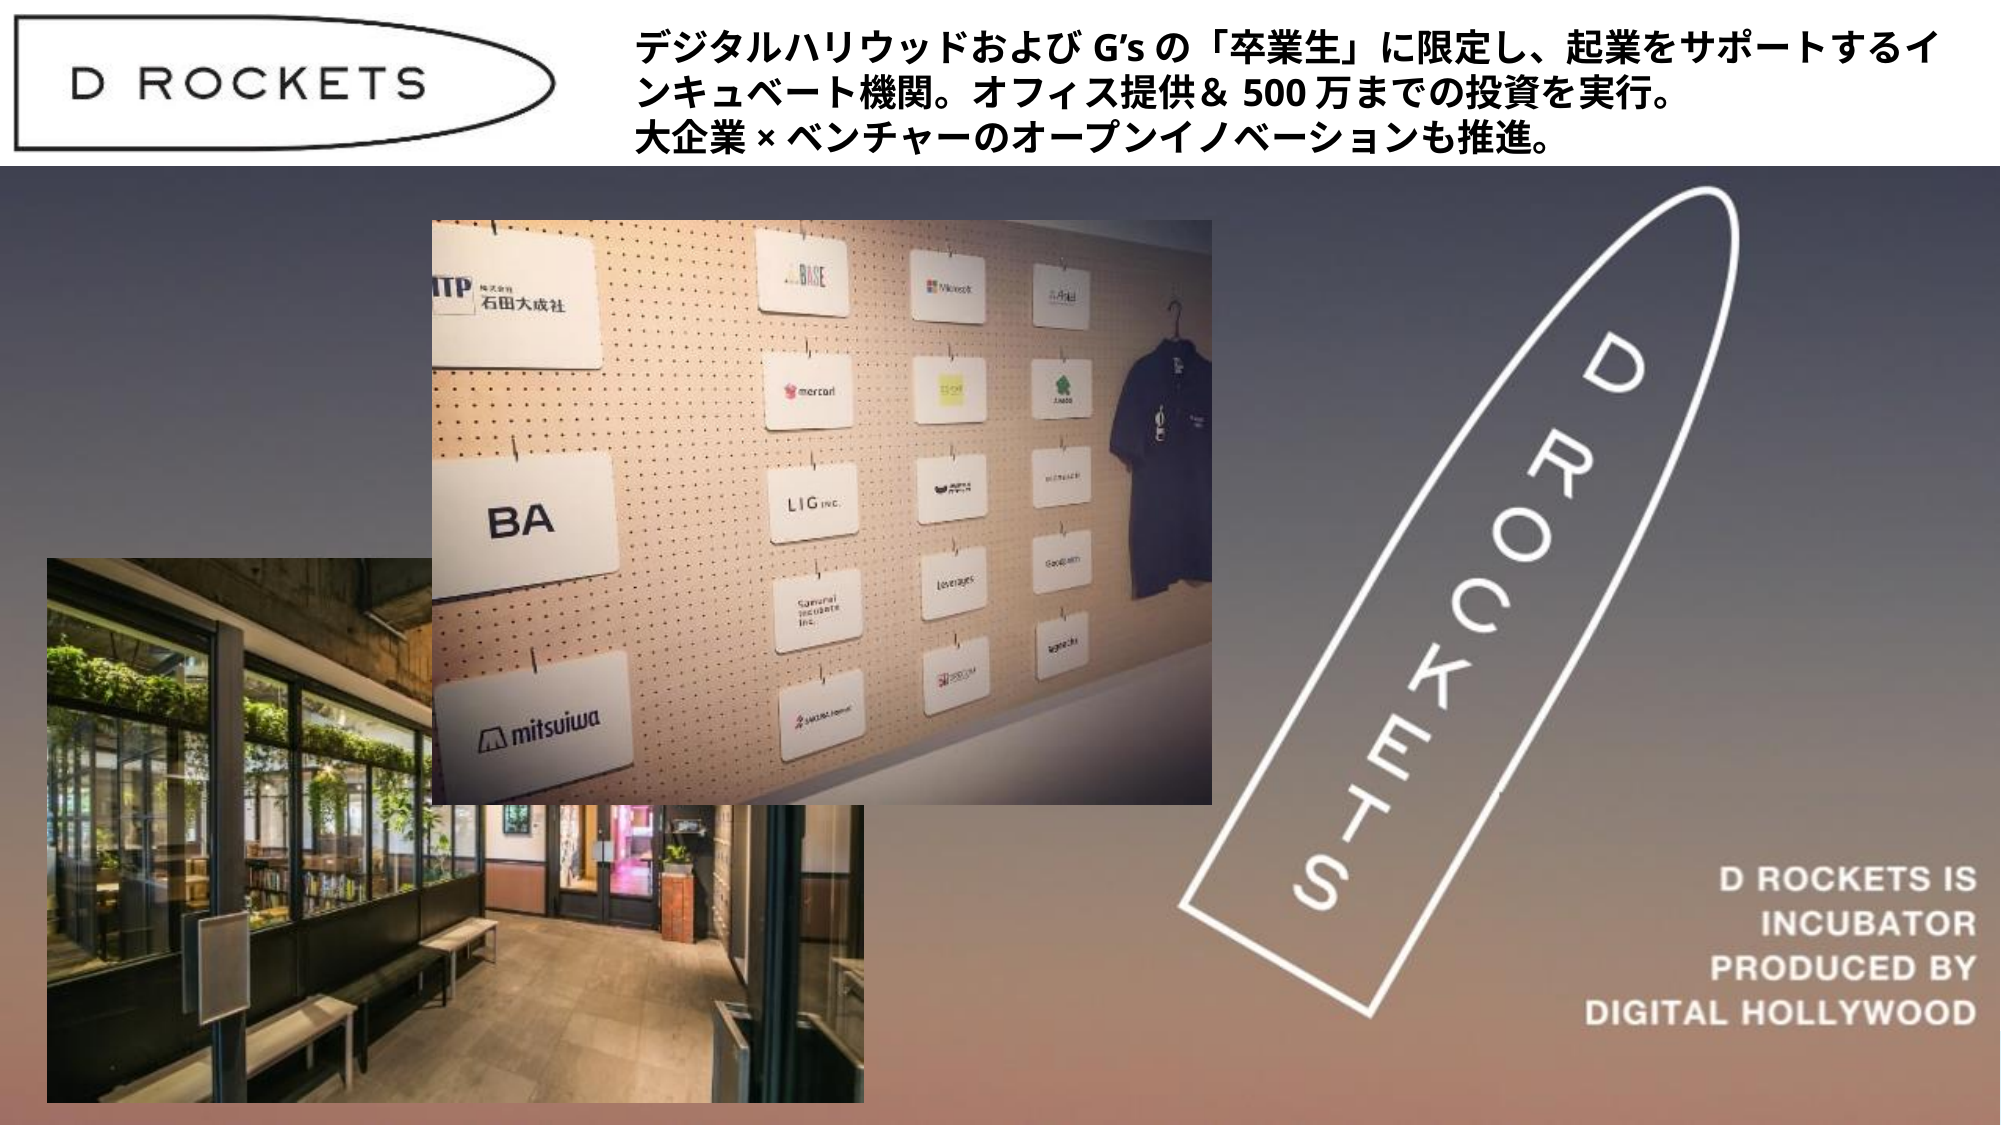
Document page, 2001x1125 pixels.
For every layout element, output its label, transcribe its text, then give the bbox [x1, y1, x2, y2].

text_box デジタルハリウッドおよびG’sの「卒業生」に限定し、起業をサポートするインキュベート機関。オフィス提供＆500万までの投資を実行。 大企業×ベンチャーのオープンイノベーションも推進。 [619, 16, 1984, 166]
picture [0, 166, 2001, 1125]
picture [13, 13, 558, 153]
